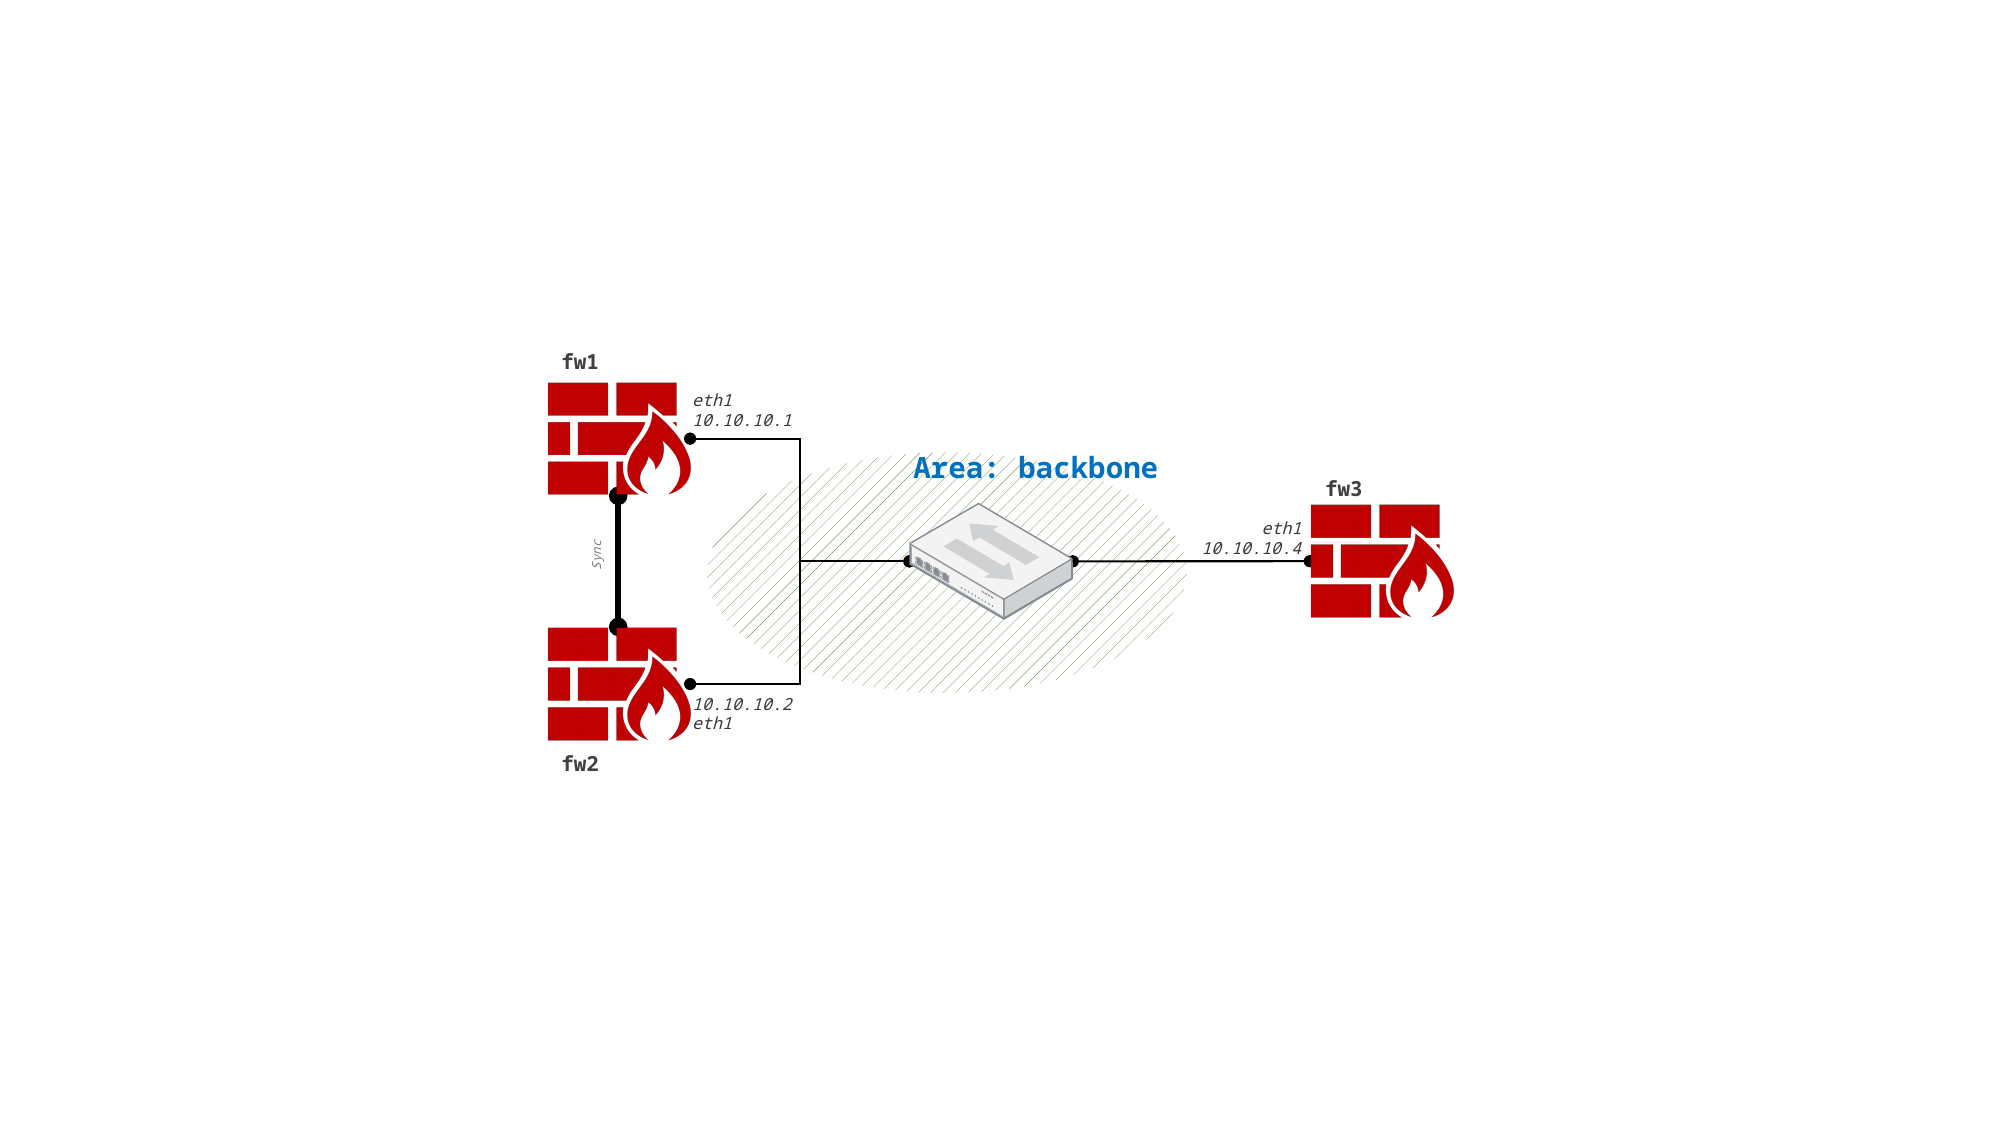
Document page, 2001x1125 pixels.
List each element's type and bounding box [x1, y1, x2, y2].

text_box [546, 341, 1454, 784]
